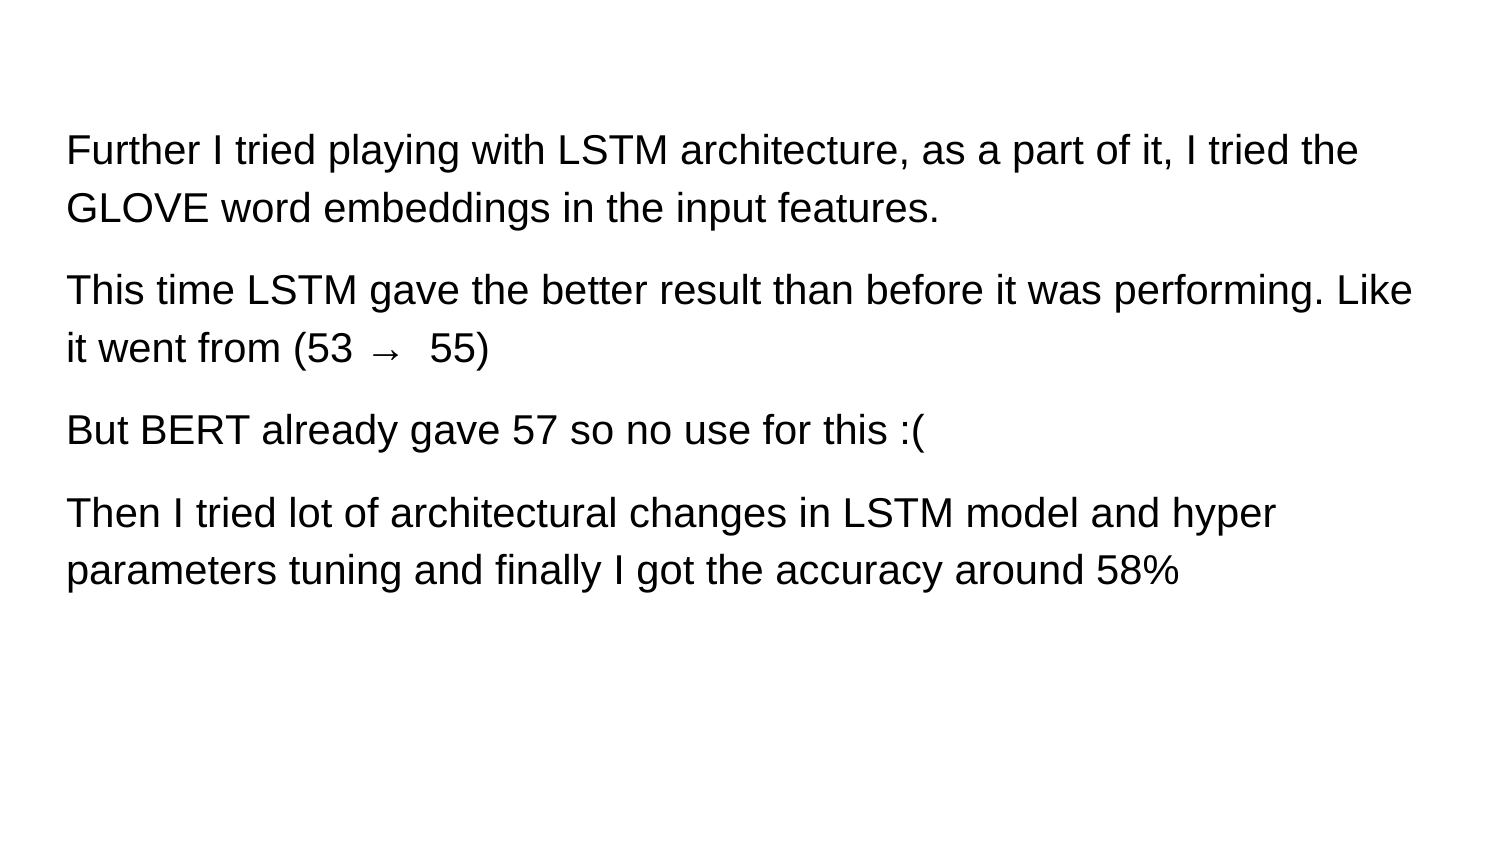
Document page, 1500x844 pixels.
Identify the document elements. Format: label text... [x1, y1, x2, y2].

list Further I tried playing with LSTM architecture, as a part of it, I tried the GLOVE word embeddings in the input features. This time LSTM gave the better result than before it was performing. Like it went from (53 → 55) But BERT already gave 57 so no use for this :( Then I tried lot of architectural changes in LSTM model and hyper parameters tuning and finally I got the accuracy around 58% [51, 100, 1449, 750]
